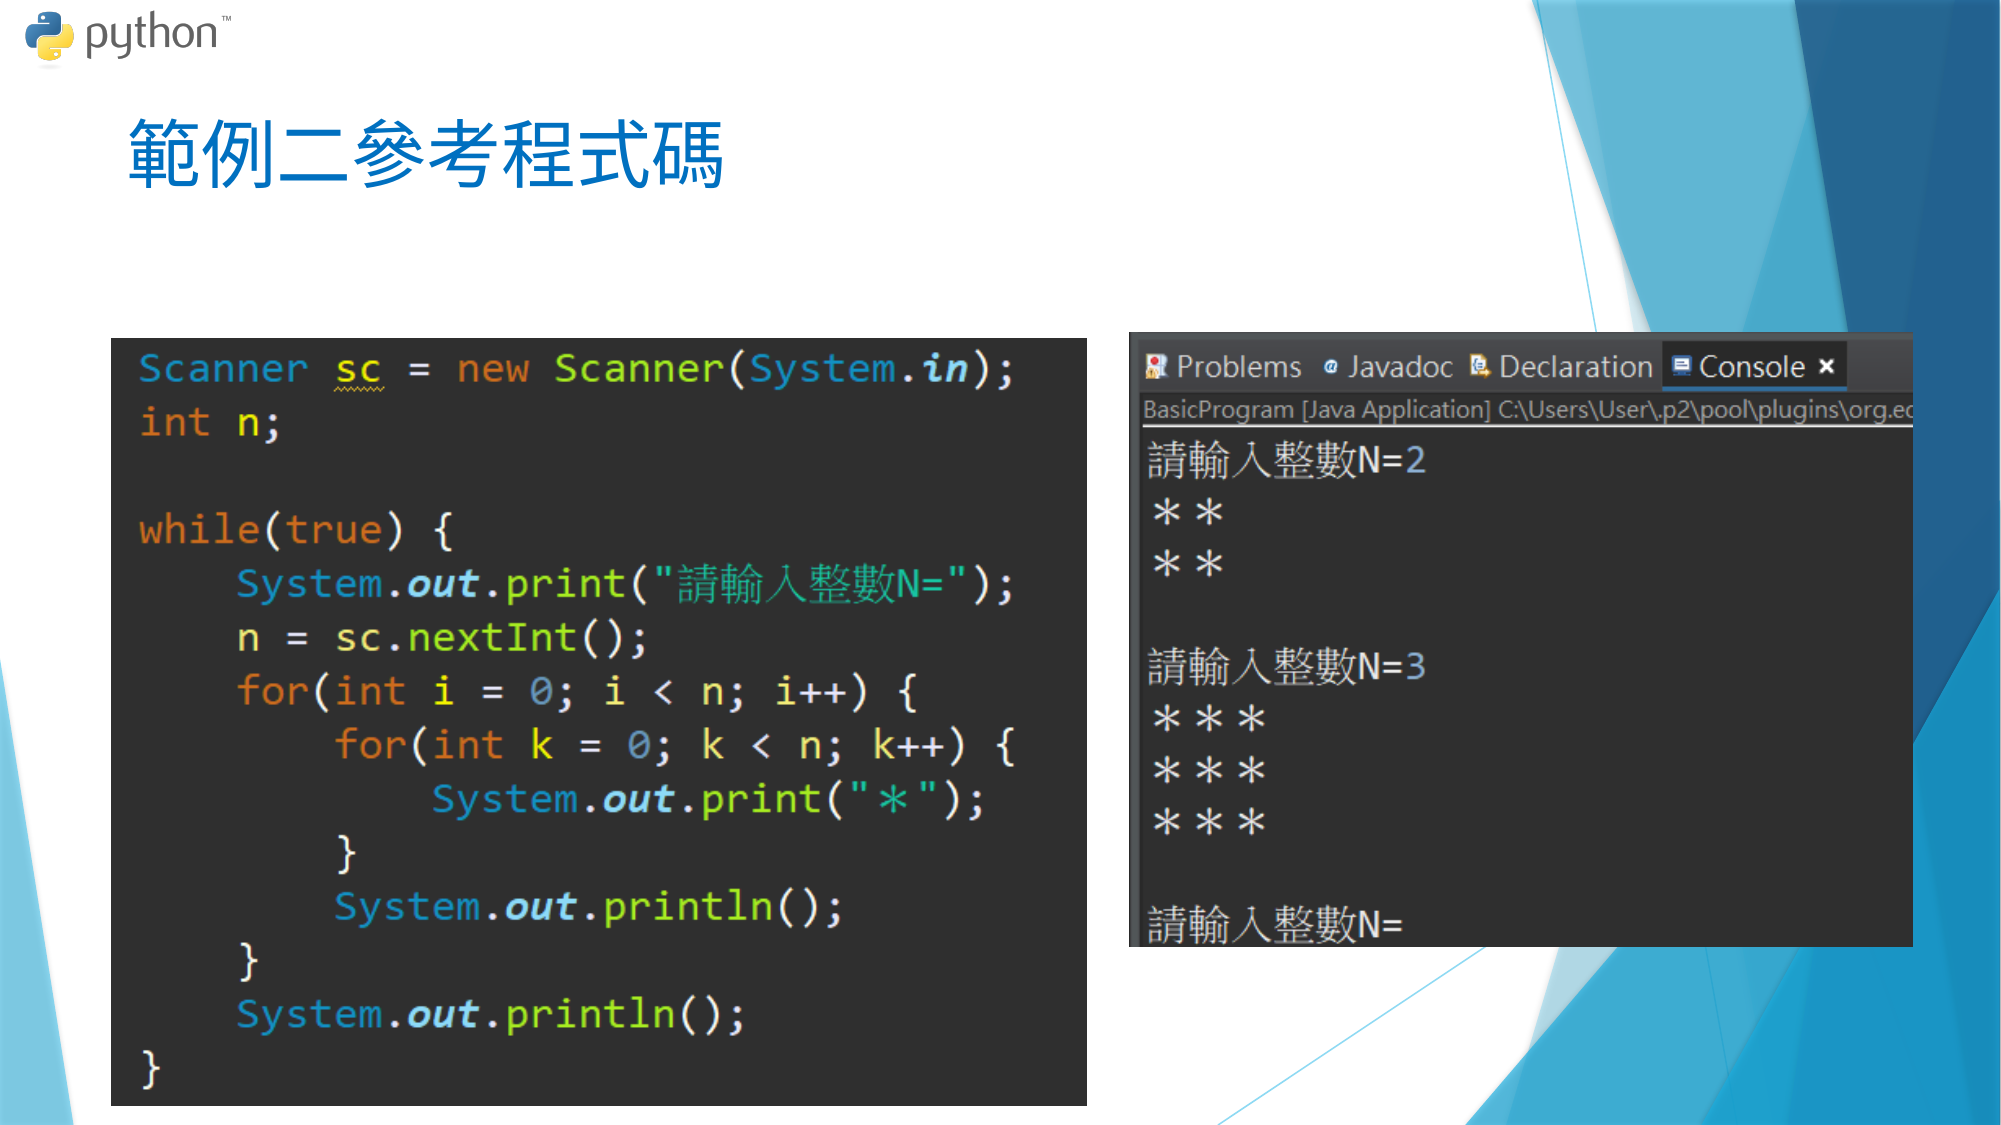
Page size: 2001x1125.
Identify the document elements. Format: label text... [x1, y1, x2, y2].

picture [110, 337, 1088, 1106]
picture [23, 9, 233, 71]
title 範例二參考程式碼 [111, 99, 1522, 317]
picture [1129, 332, 1914, 948]
